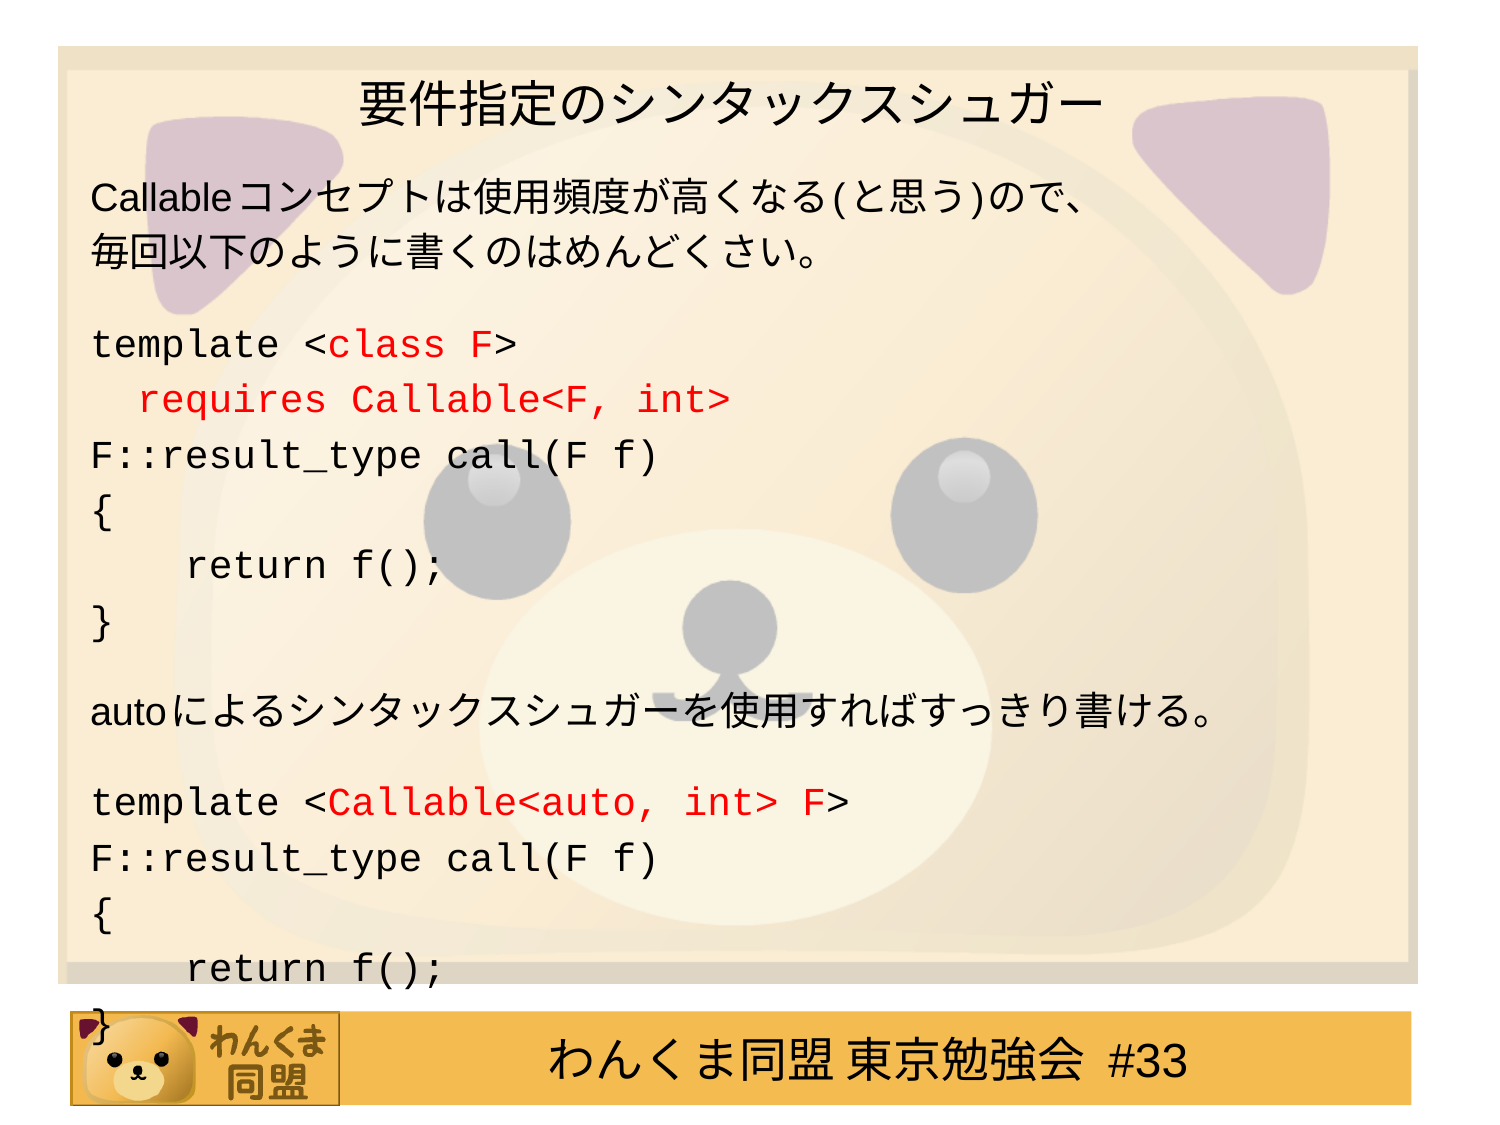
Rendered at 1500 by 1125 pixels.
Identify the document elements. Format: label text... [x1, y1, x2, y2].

list Callableコンセプトは使用頻度が高くなる(と思う)ので、 毎回以下のように書くのはめんどくさい。 template <class F> requires Callable<F, int> F::result_type call(F f) { return f(); } autoによるシンタックスシュガーを使用すればすっきり書ける。 template <Callable<auto, int> F> F::result_type call(F f) { return f(); } [74, 163, 1426, 1067]
picture [58, 46, 1418, 984]
picture [70, 1011, 340, 1106]
title 要件指定のシンタックスシュガー [58, 44, 1407, 162]
